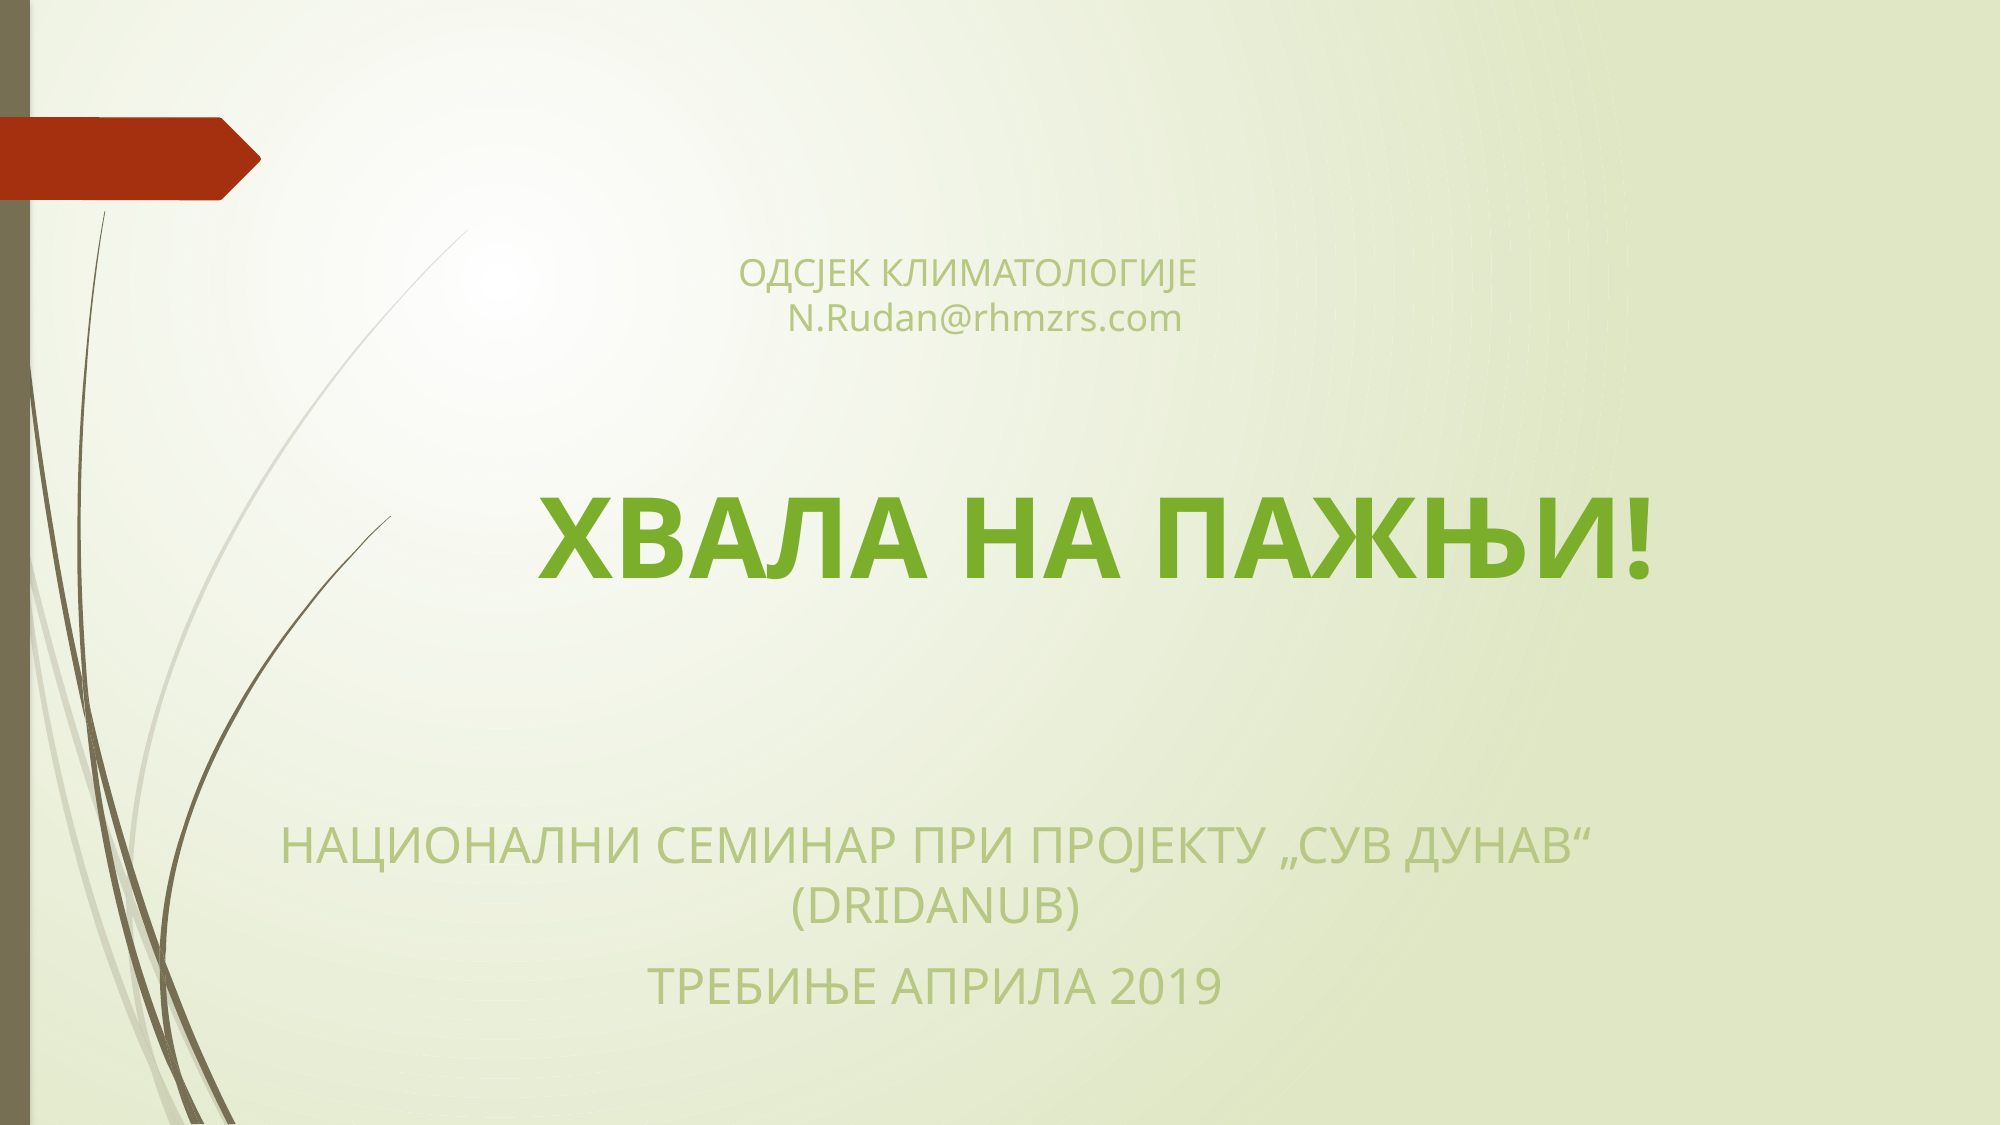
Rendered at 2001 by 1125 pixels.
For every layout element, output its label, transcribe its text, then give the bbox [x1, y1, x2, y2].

list НАЦИОНАЛНИ СЕМИНАР ПРИ ПРОЈЕКТУ „СУВ ДУНАВ“ (DRIDANUB) ТРЕБИЊЕ АПРИЛА 2019 [204, 806, 1667, 947]
text_box ОДСЈЕК КЛИМАТОЛОГИЈЕ N.Rudan@rhmzrs.com [723, 241, 1213, 347]
text_box ХВАЛА НА ПАЖЊИ! [82, 458, 2000, 609]
